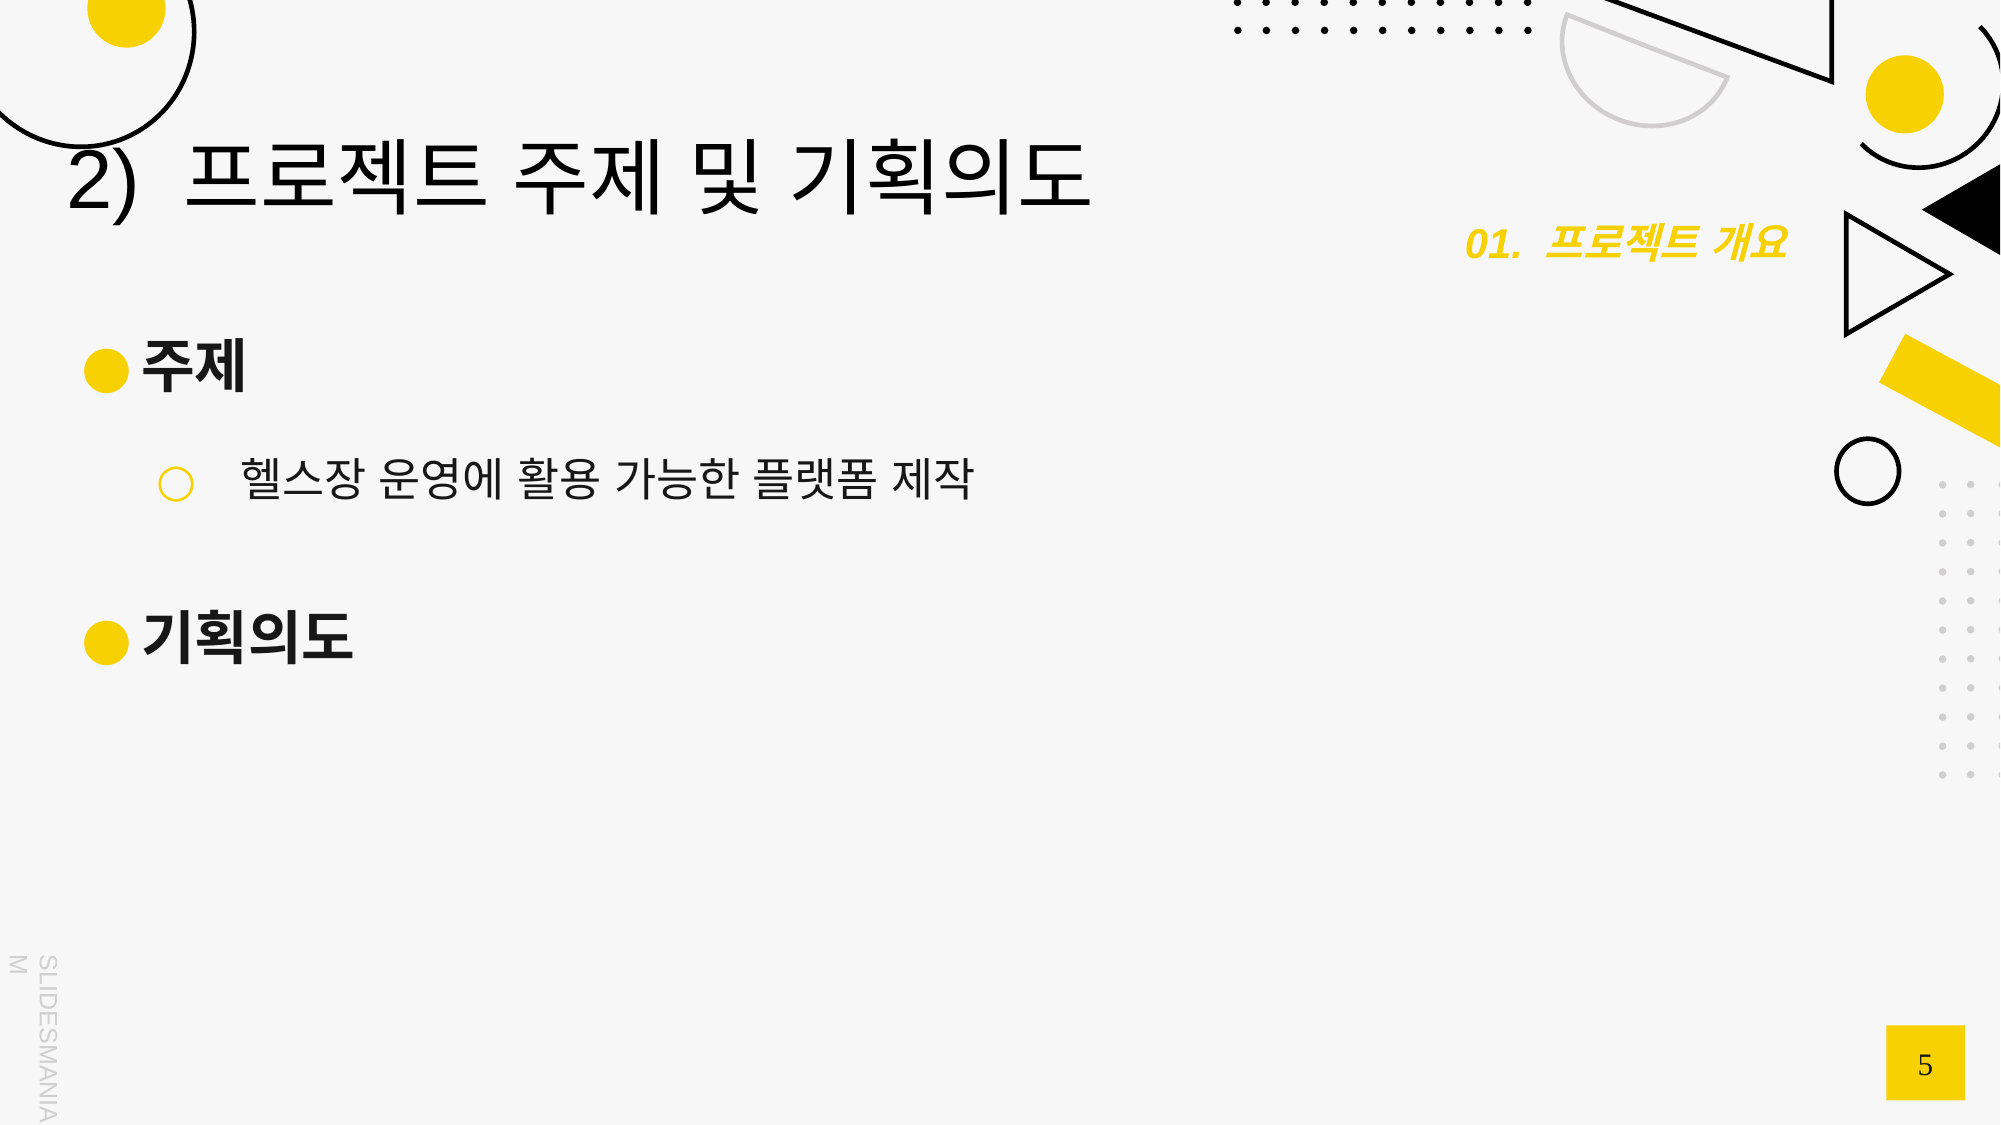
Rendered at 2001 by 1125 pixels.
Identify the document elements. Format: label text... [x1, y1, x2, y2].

subtitle 01. 프로젝트 개요 [1310, 197, 1808, 300]
list 주제 헬스장 운영에 활용 가능한 플랫폼 제작 기획의도 [46, 298, 1802, 1045]
slide_number 5 [1865, 1019, 1986, 1106]
title 2) 프로젝트 주제 및 기획의도 [46, 80, 1802, 270]
